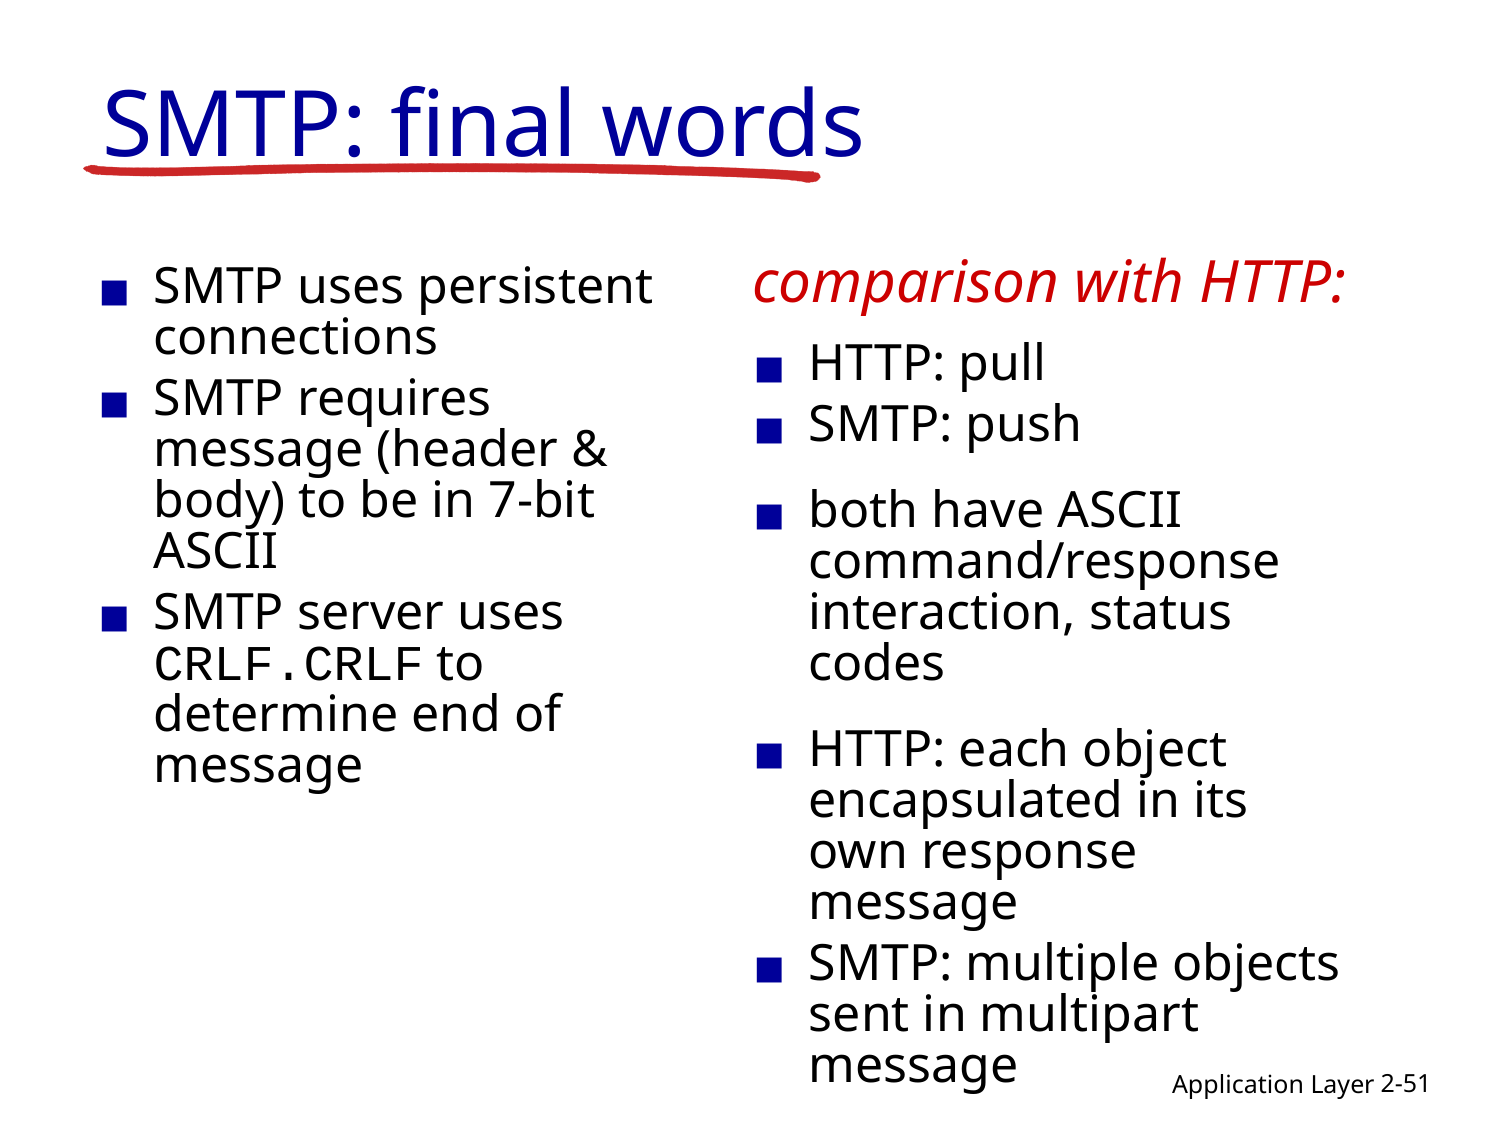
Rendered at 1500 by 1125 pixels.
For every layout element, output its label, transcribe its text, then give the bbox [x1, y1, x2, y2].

picture [79, 158, 831, 188]
title SMTP: final words [87, 26, 1363, 215]
text_box Application Layer [914, 1060, 1390, 1108]
list SMTP uses persistent connections SMTP requires message (header & body) to be in 7-bit ASCII SMTP server uses CRLF.CRLF to determine end of message [82, 255, 708, 1018]
text_box 2-‹#› [1365, 1060, 1477, 1106]
list comparison with HTTP: HTTP: pull SMTP: push both have ASCII command/response interaction, status codes HTTP: each object encapsulated in its own response message SMTP: multiple objects sent in multipart message [737, 247, 1363, 1011]
